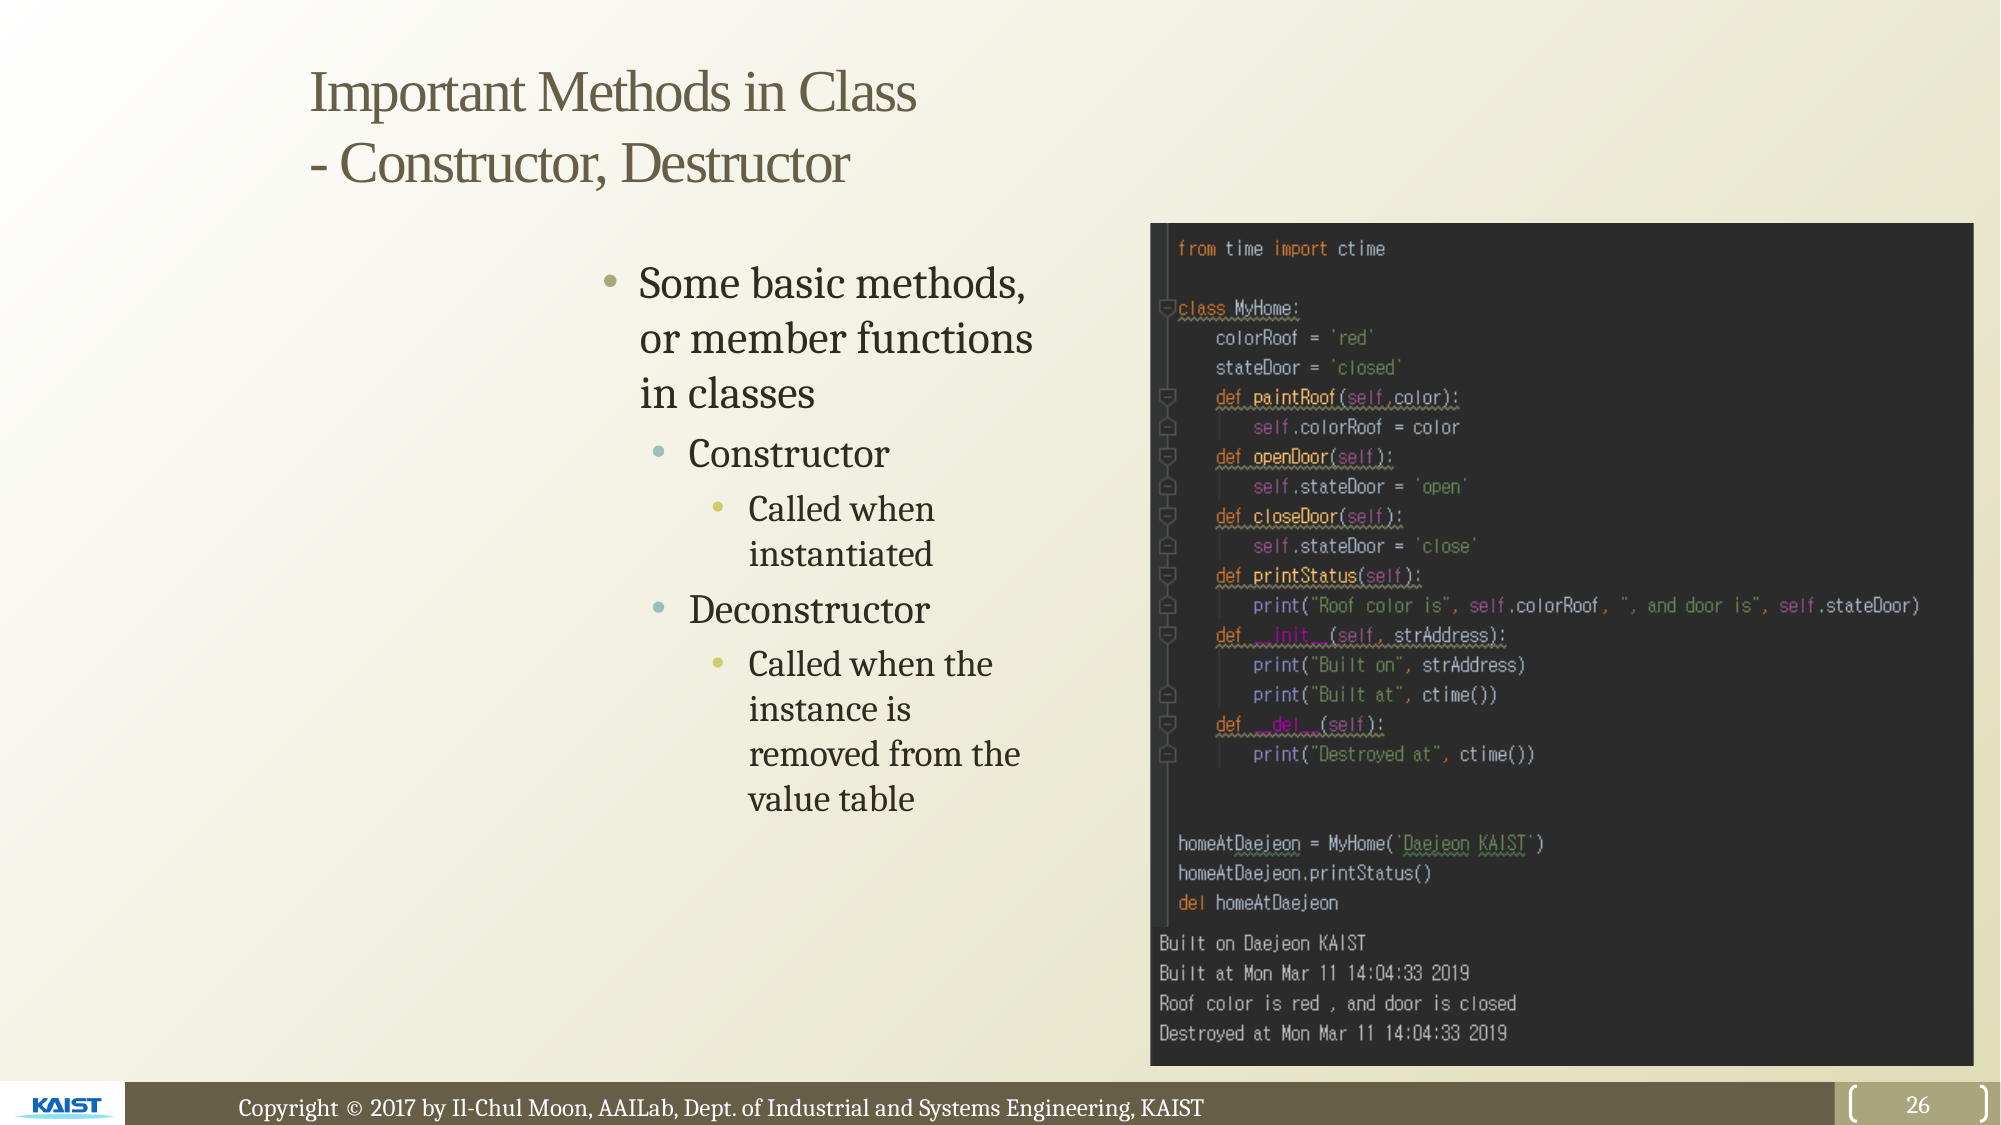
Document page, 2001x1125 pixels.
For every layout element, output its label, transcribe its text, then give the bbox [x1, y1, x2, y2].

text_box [1149, 223, 1975, 1066]
picture [0, 1081, 125, 1125]
slide_number 26 [1848, 1084, 1988, 1123]
title Important Methods in Class - Constructor, Destructor [294, 43, 1993, 203]
list Some basic methods, or member functions in classes Constructor Called when instantiated Deconstructor Called when the instance is removed from the value table [568, 245, 1055, 1054]
